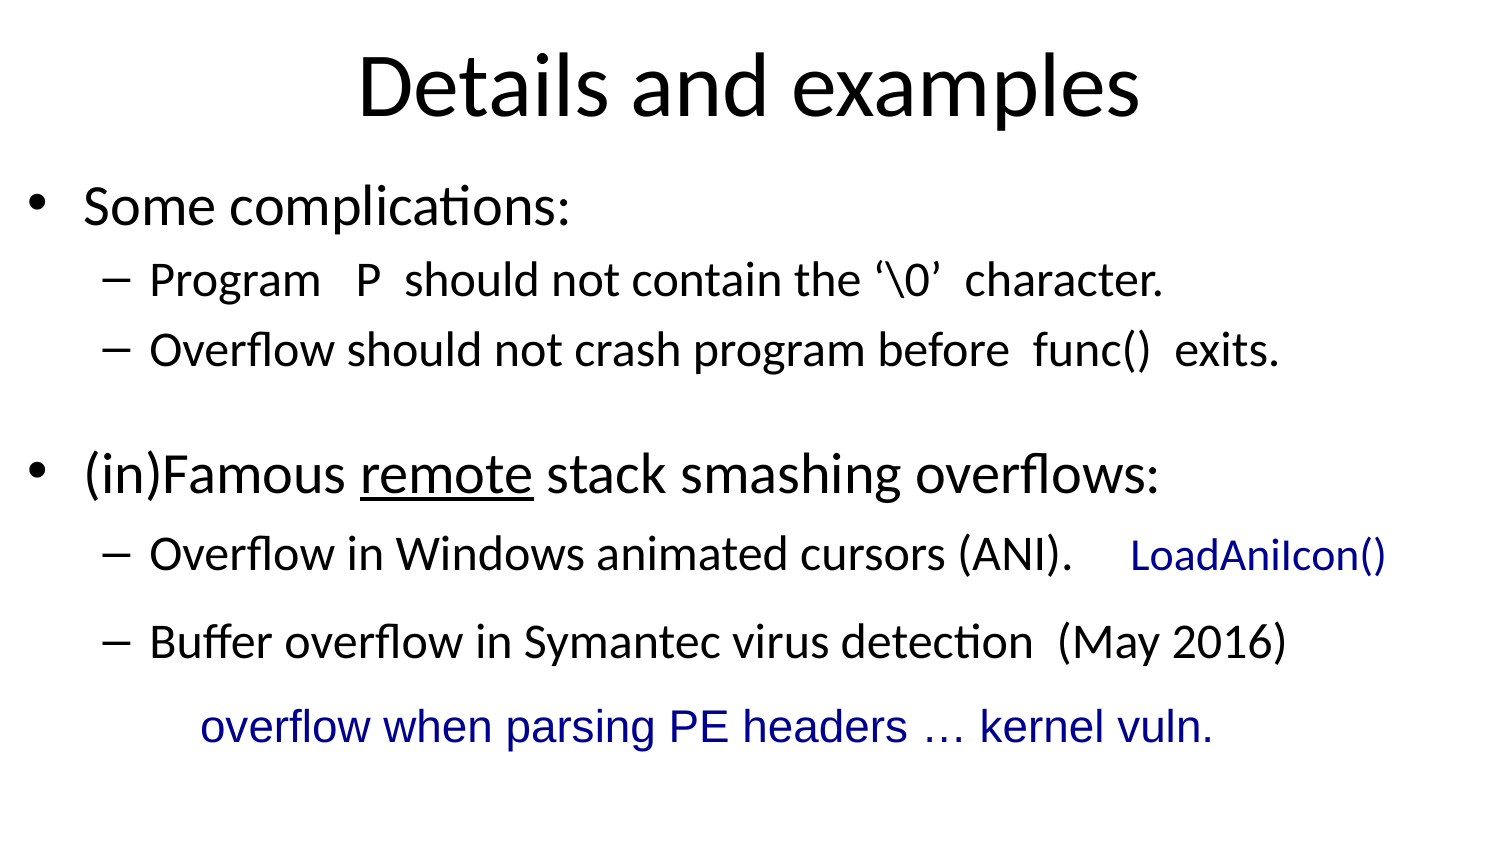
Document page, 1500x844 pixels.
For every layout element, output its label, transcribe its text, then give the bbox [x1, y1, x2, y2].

title Details and examples [75, 9, 1425, 150]
list Some complications: Program P should not contain the ‘\0’ character. Overflow should not crash program before func() exits. (in)Famous remote stack smashing overflows: Overflow in Windows animated cursors (ANI). LoadAniIcon() Buffer overflow in Symantec virus detection (May 2016) overflow when parsing PE headers … kernel vuln. [12, 159, 1475, 844]
